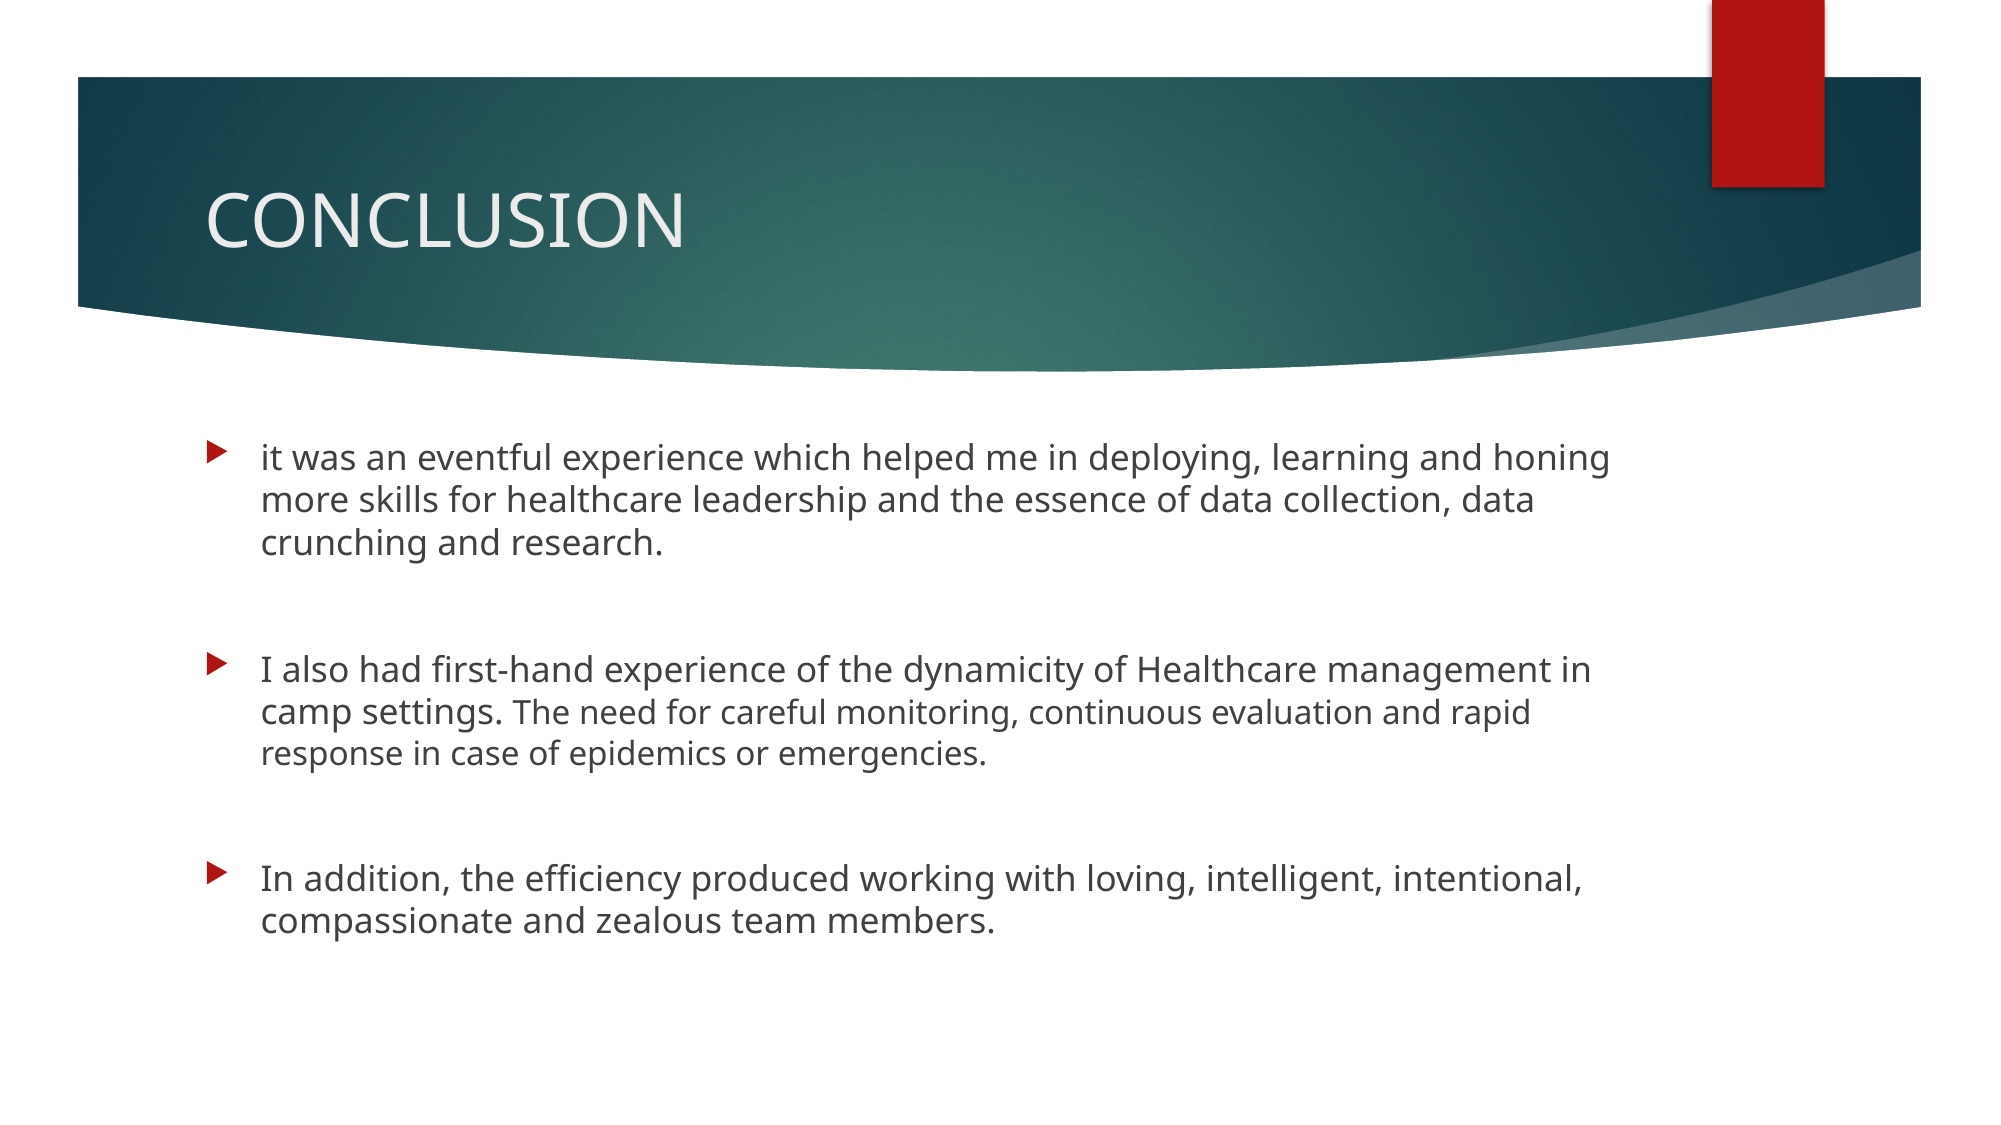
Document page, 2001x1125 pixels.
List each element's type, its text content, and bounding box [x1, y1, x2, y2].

list it was an eventful experience which helped me in deploying, learning and honing more skills for healthcare leadership and the essence of data collection, data crunching and research. I also had first-hand experience of the dynamicity of Healthcare management in camp settings. The need for careful monitoring, continuous evaluation and rapid response in case of epidemics or emergencies. In addition, the efficiency produced working with loving, intelligent, intentional, compassionate and zealous team members. [189, 427, 1638, 988]
title CONCLUSION [189, 159, 1638, 276]
